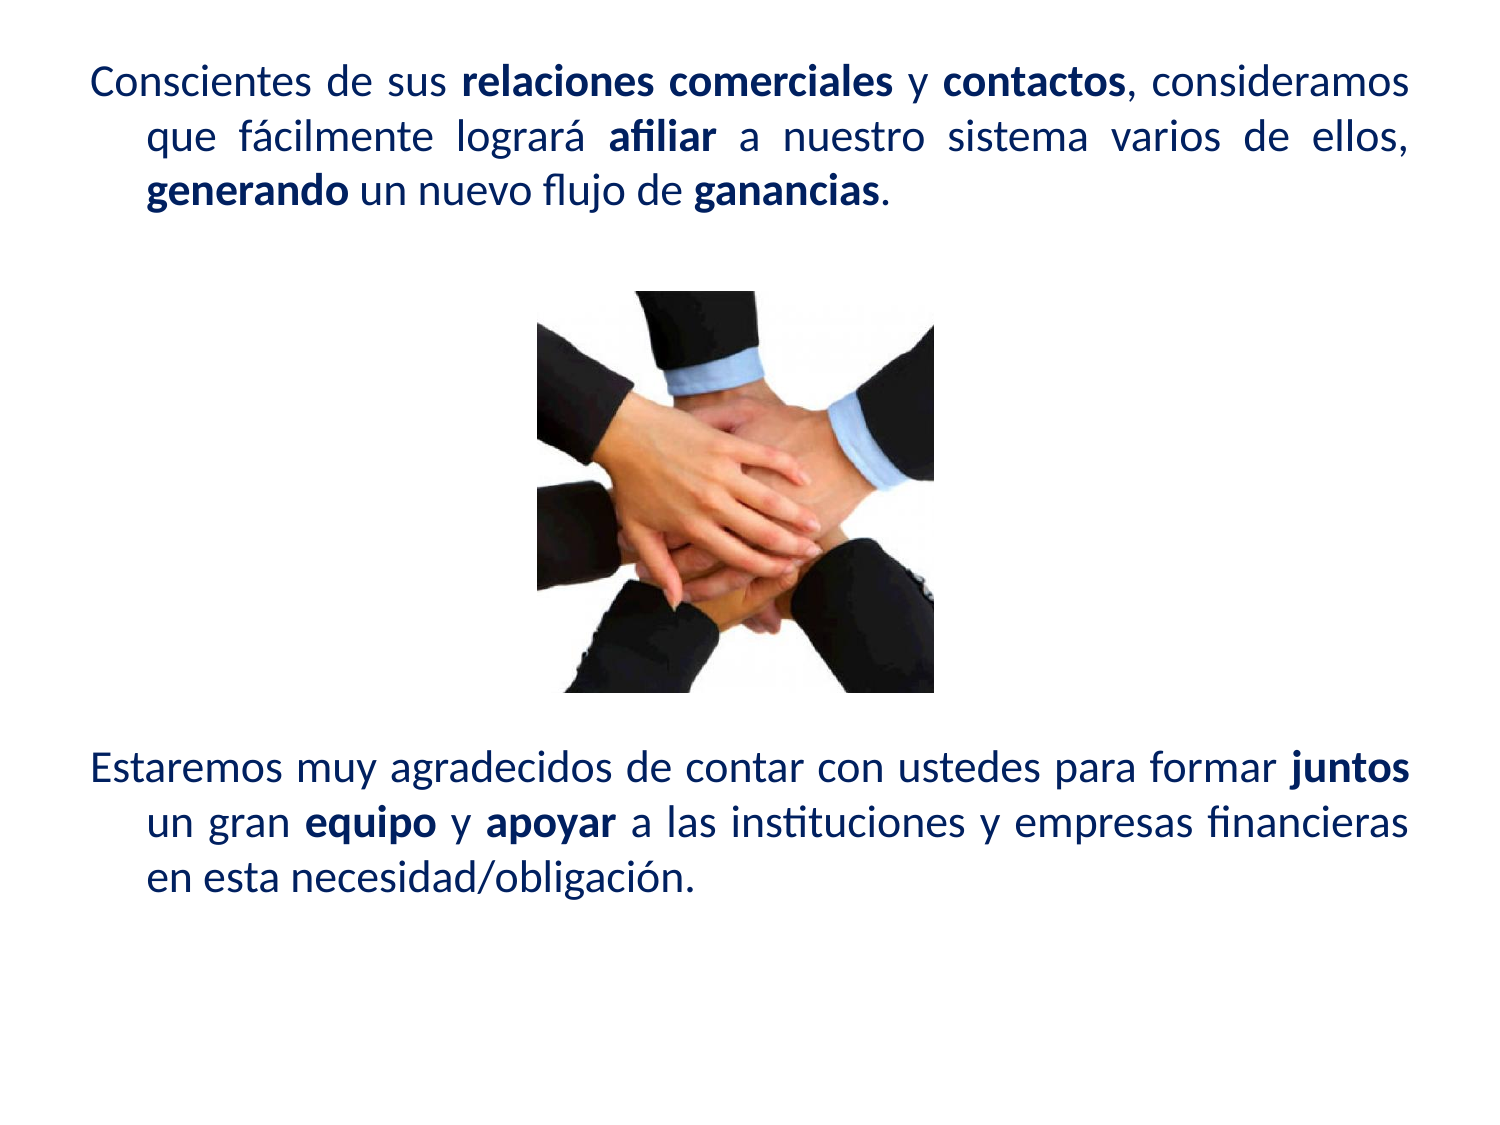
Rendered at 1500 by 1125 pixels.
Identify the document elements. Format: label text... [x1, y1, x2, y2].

picture [537, 290, 935, 693]
list Conscientes de sus relaciones comerciales y contactos, consideramos que fácilmente logrará afiliar a nuestro sistema varios de ellos, generando un nuevo flujo de ganancias. Estaremos muy agradecidos de contar con ustedes para formar juntos un gran equipo y apoyar a las instituciones y empresas financieras en esta necesidad/obligación. [75, 42, 1425, 1094]
